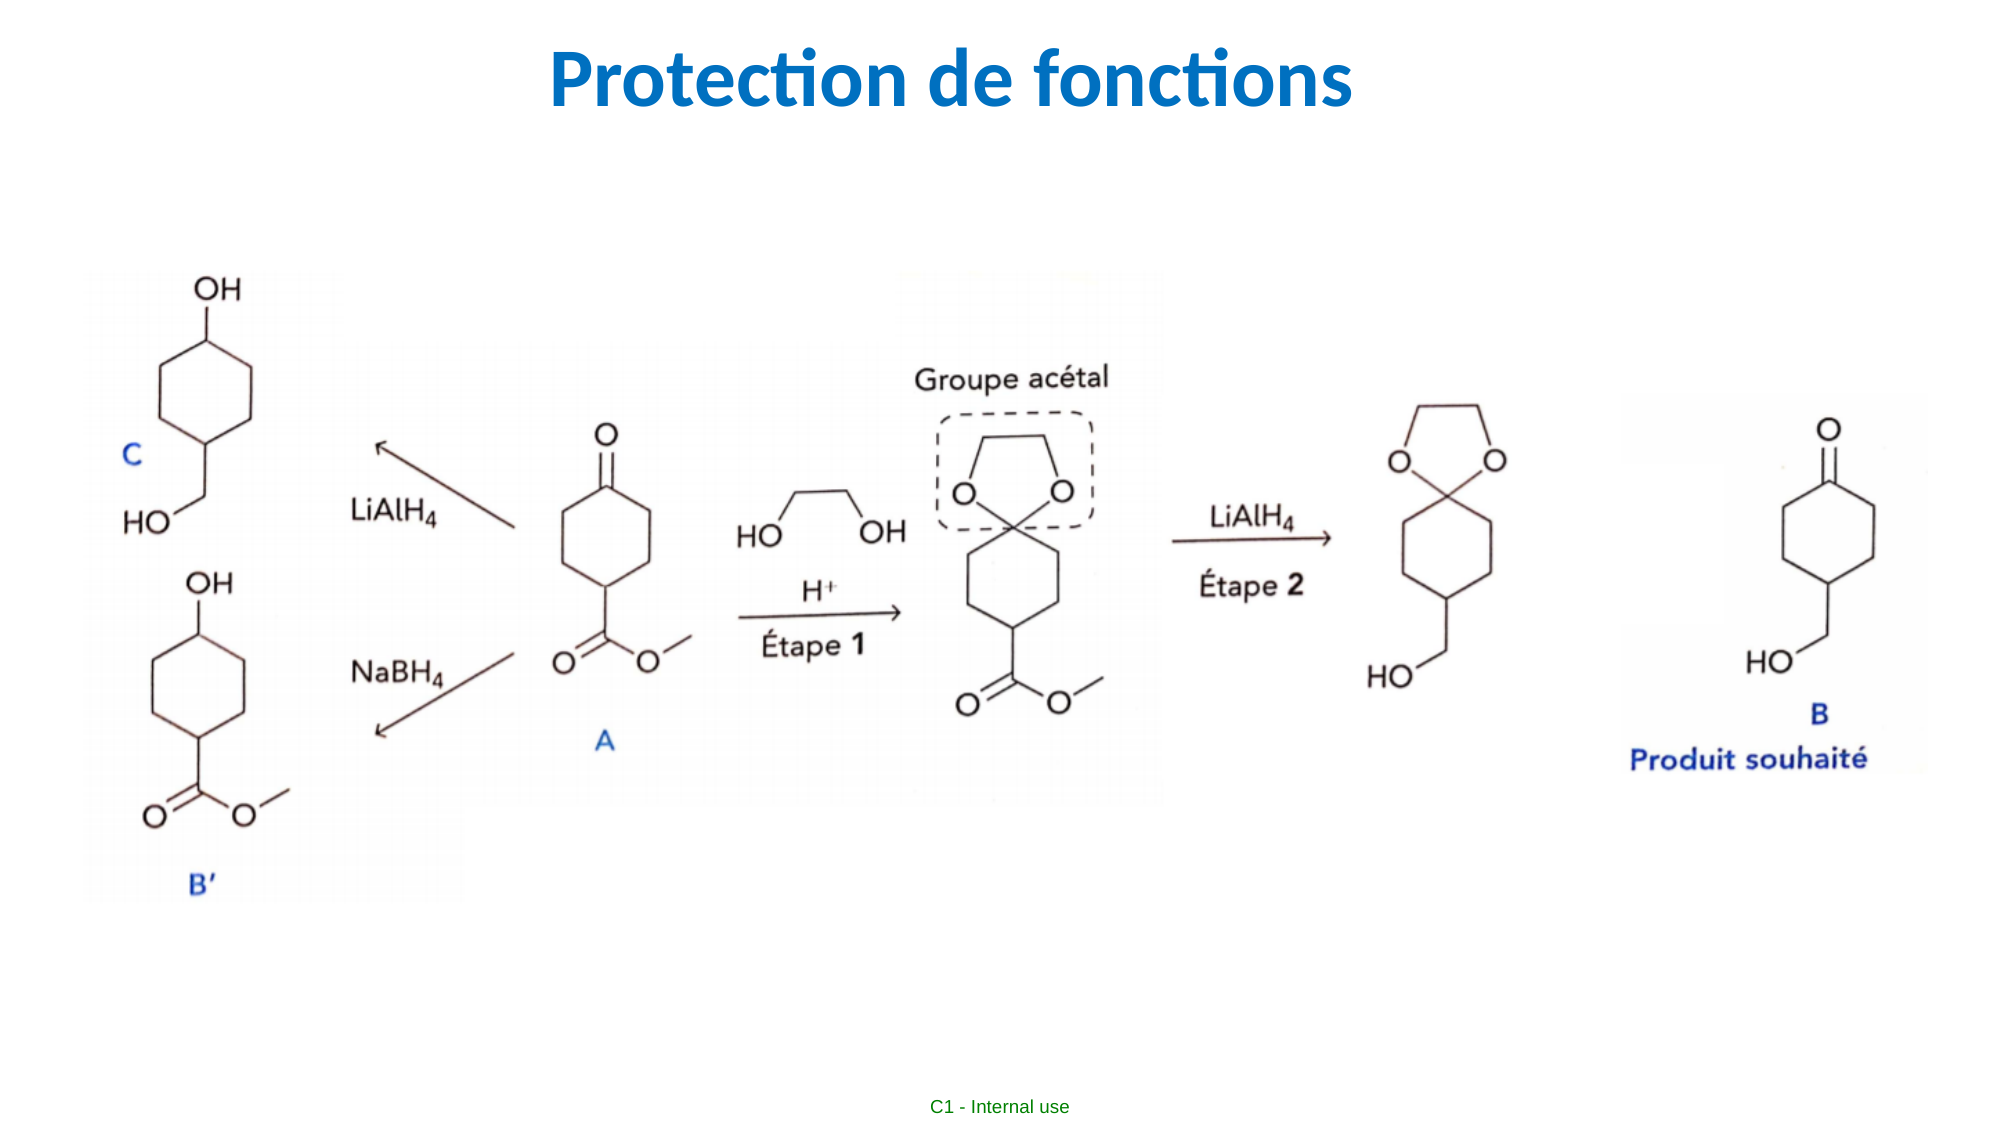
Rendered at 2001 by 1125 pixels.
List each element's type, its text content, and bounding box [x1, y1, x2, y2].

text_box Protection de fonctions [15, 16, 1888, 131]
picture [83, 224, 1928, 946]
